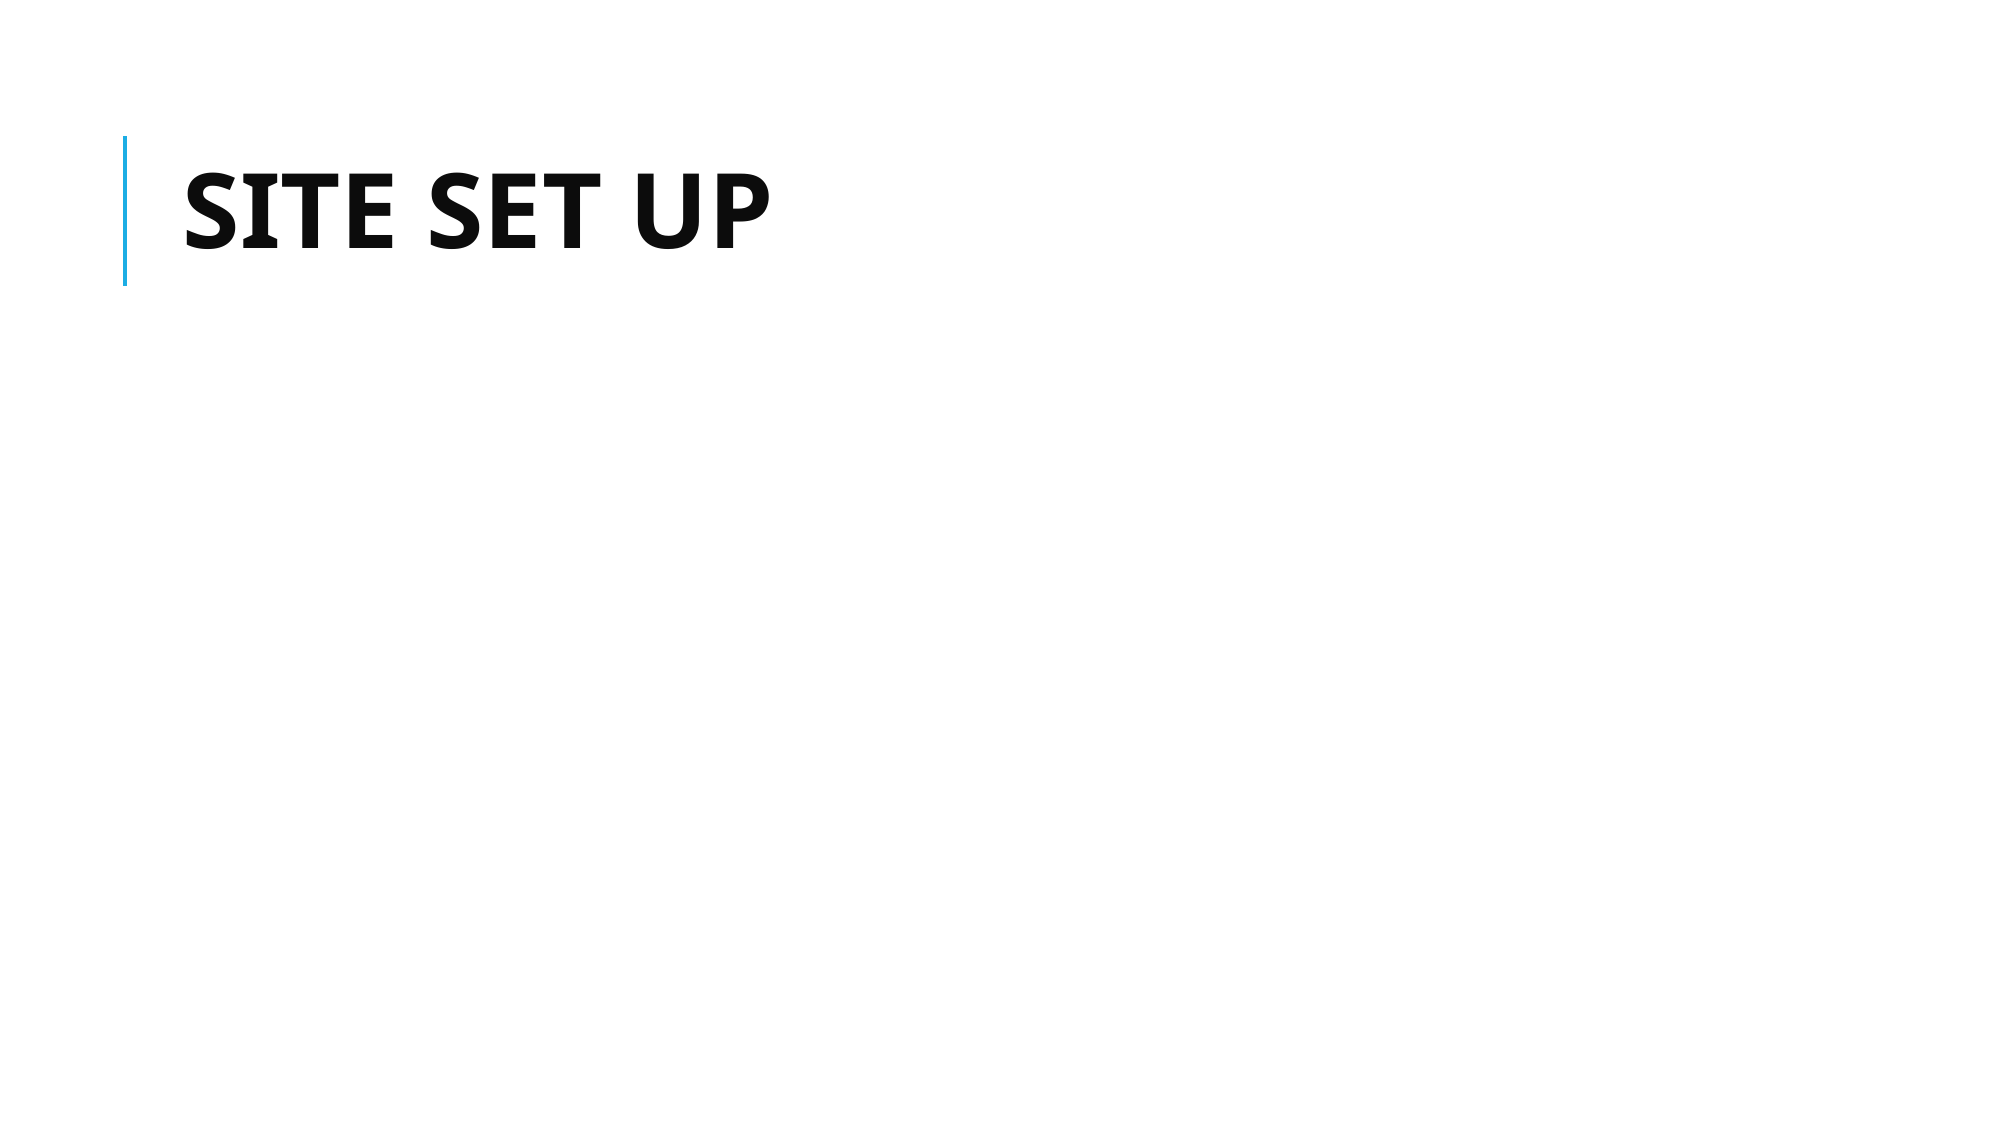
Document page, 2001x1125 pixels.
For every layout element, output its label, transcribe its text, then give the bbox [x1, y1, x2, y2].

title SITE SET UP [168, 96, 1763, 342]
